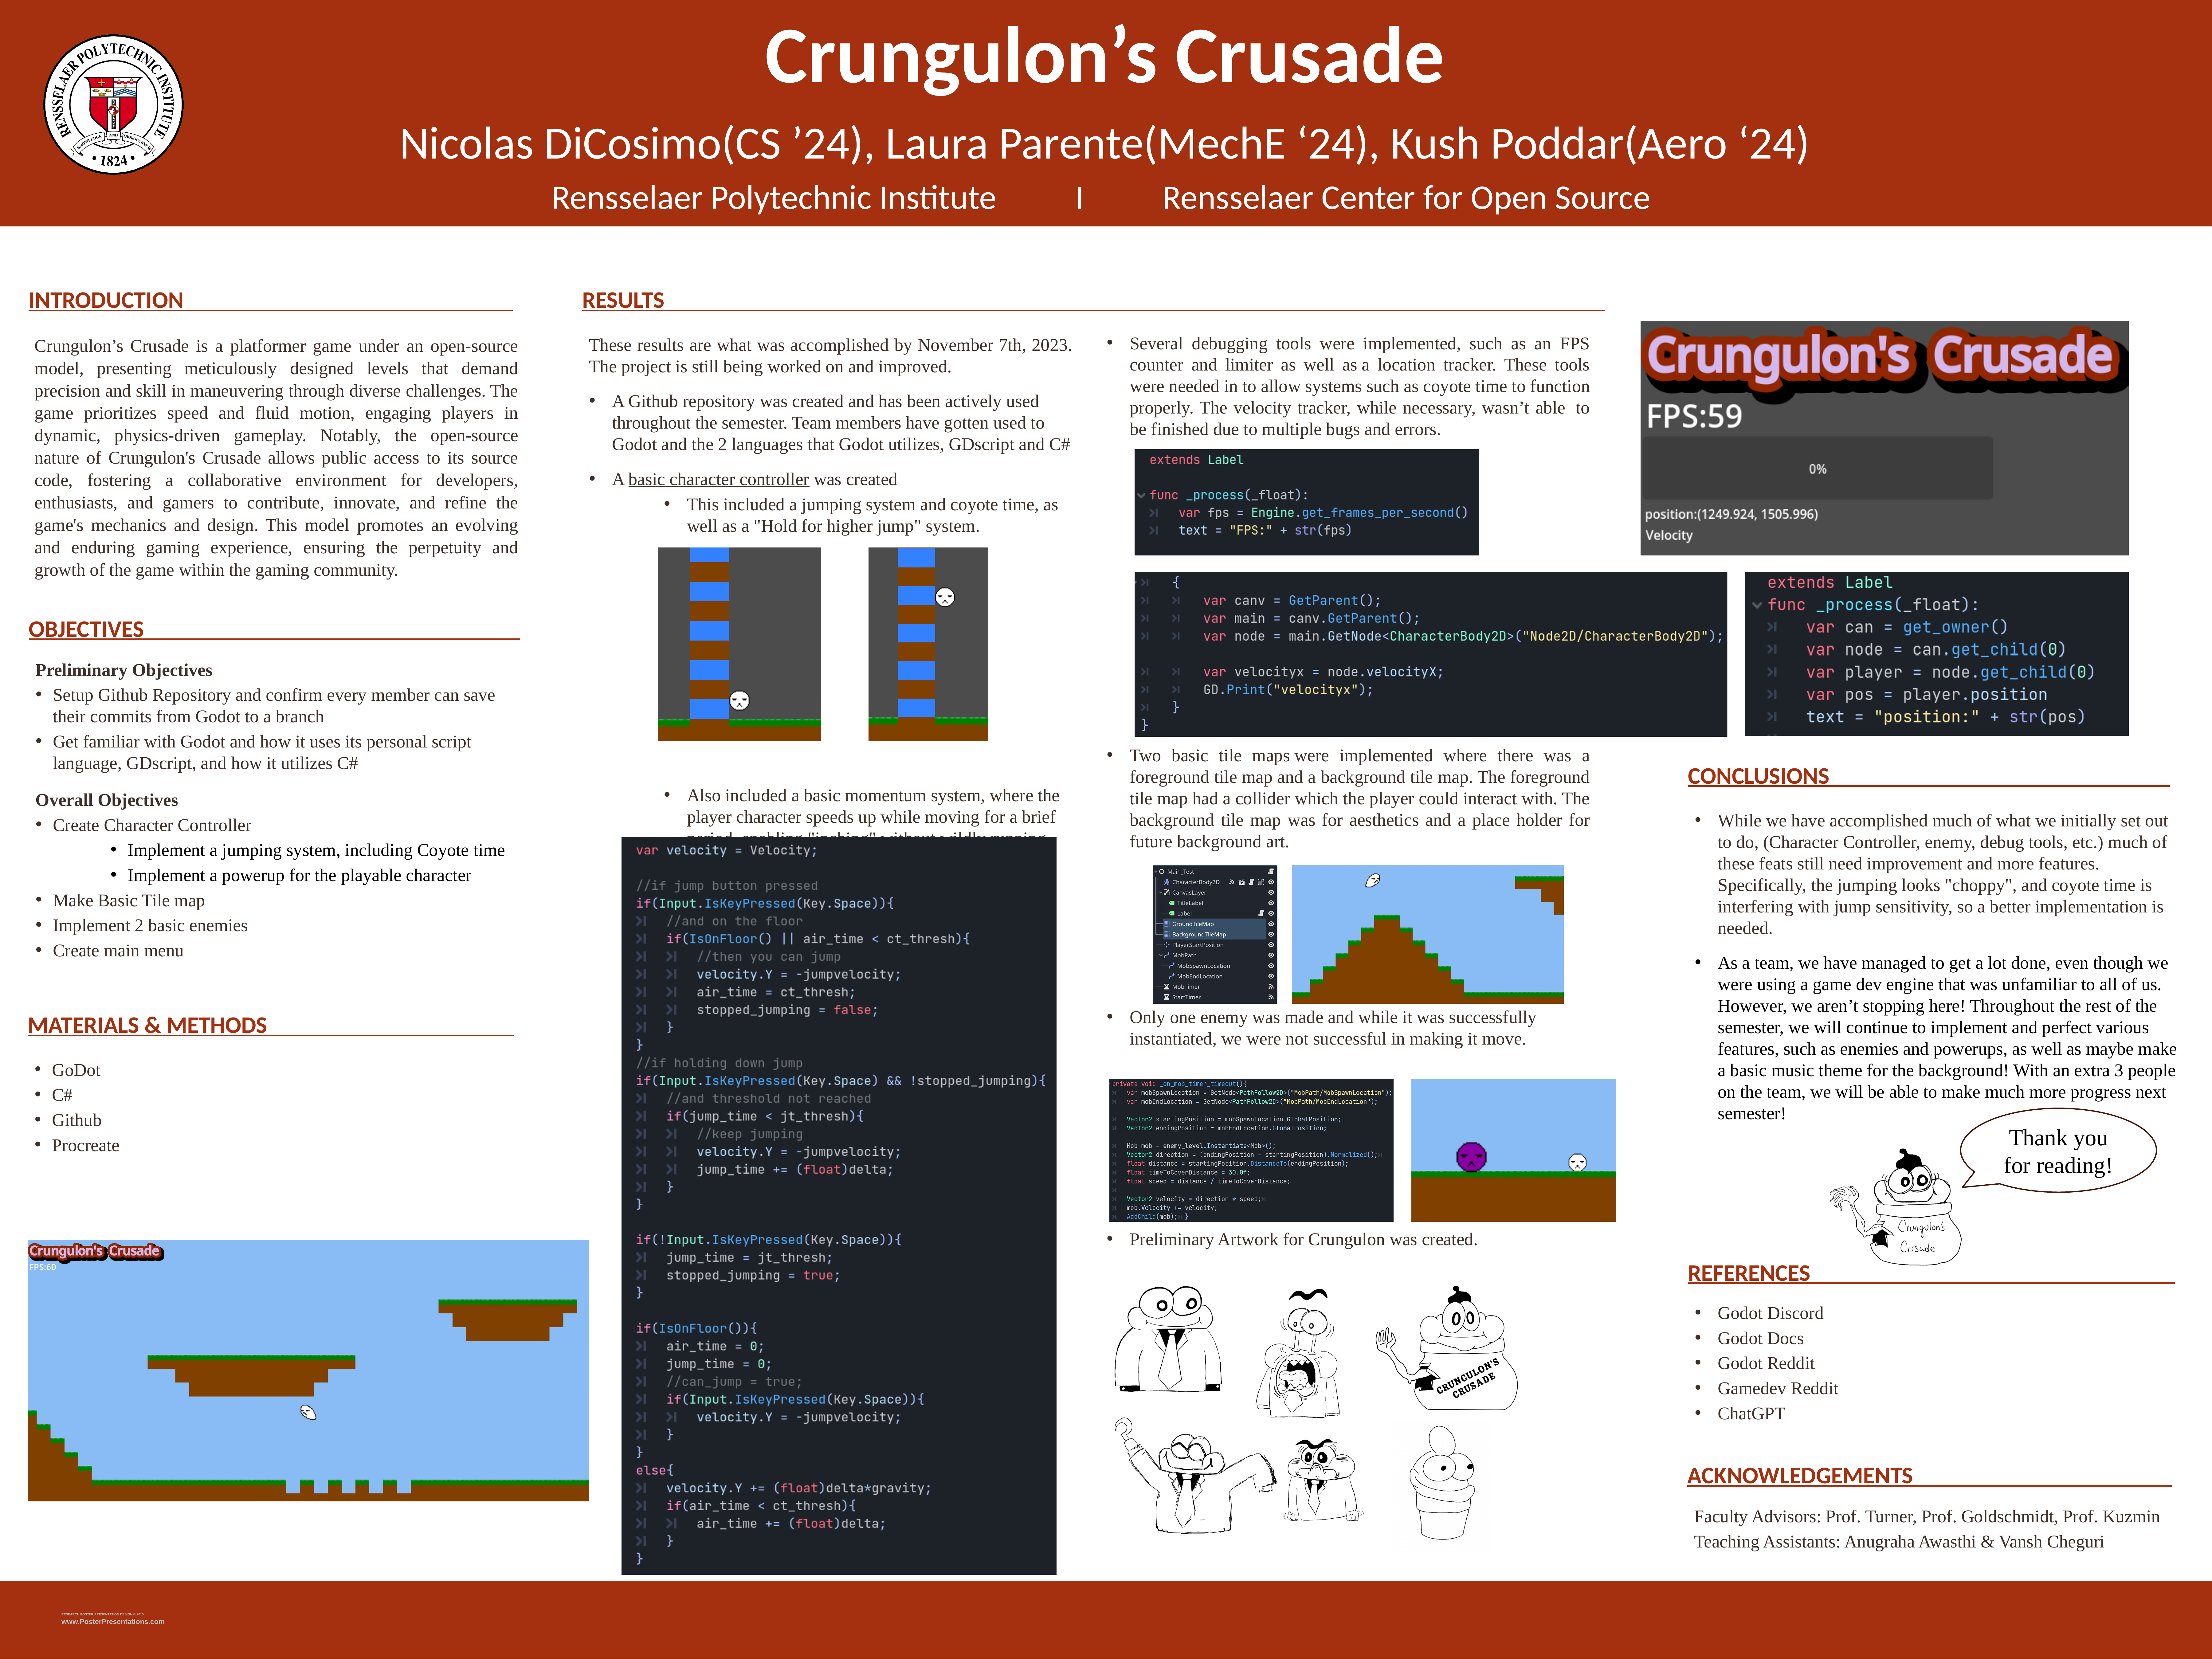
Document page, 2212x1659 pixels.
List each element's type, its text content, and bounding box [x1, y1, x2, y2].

picture [28, 1240, 589, 1501]
picture [1375, 1279, 1521, 1413]
list Crungulon’s Crusade [299, 0, 1912, 101]
list REFERENCES_______________________________ [1683, 1252, 2190, 1289]
picture [1641, 321, 2129, 556]
list OBJECTIVES________________________________ [24, 608, 531, 646]
list ACKNOWLEDGEMENTS______________________ [1683, 1455, 2189, 1493]
text_box Several debugging tools were implemented, such as an FPS counter and limiter as well as a location tracker. These tools were needed in to allow systems such as coyote time to function properly. The velocity tracker, while necessary, wasn’t able to be finished due to multiple bugs and errors. Two basic tile maps were implemented where there was a foreground tile map and a background tile map. The foreground tile map had a collider which the player could interact with. The background tile map was for aesthetics and a place holder for future background art. Only one enemy was made and while it was successfully instantiated, we were not successful in making it move. Preliminary Artwork for Crungulon was created. [1095, 332, 1602, 1336]
list Rensselaer Polytechnic Institute Ι Rensselaer Center for Open Source [299, 172, 1912, 222]
list Godot Discord Godot Docs Godot Reddit Gamedev Reddit ChatGPT [1683, 1289, 2190, 1659]
picture [1110, 1283, 1367, 1541]
picture [1109, 1079, 1394, 1222]
list Crungulon’s Crusade is a platformer game under an open-source model, presenting meticulously designed levels that demand precision and skill in maneuvering through diverse challenges. The game prioritizes speed and fluid motion, engaging players in dynamic, physics-driven gameplay. Notably, the open-source nature of Crungulon's Crusade allows public access to its source code, fostering a collaborative environment for developers, enthusiasts, and gamers to contribute, innovate, and refine the game's mechanics and design. This model promotes an evolving and enduring gaming experience, ensuring the perpetuity and growth of the game within the gaming community. [23, 321, 530, 592]
picture [1292, 865, 1564, 1004]
text_box Thank you for reading! [1960, 1108, 2157, 1193]
list While we have accomplished much of what we initially set out to do, (Character Controller, enemy, debug tools, etc.) much of these feats still need improvement and more features. Specifically, the jumping looks "choppy", and coyote time is interfering with jump sensitivity, so a better implementation is needed. As a team, we have managed to get a lot done, even though we were using a game dev engine that was unfamiliar to all of us. However, we aren’t stopping here! Throughout the rest of the semester, we will continue to implement and perfect various features, such as enemies and powerups, as well as maybe make a basic music theme for the background! With an extra 3 people on the team, we will be able to make much more progress next semester! [1683, 797, 2190, 1252]
list INTRODUCTION____________________________ [24, 280, 531, 318]
picture [1830, 1146, 1965, 1267]
picture [1411, 1079, 1616, 1222]
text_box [43, 34, 184, 175]
list These results are what was accomplished by November 7th, 2023. The project is still being worked on and improved. A Github repository was created and has been actively used throughout the semester. Team members have gotten used to Godot and the 2 languages that Godot utilizes, GDscript and C# A basic character controller was created This included a jumping system and coyote time, as well as a "Hold for higher jump" system. Also included a basic momentum system, where the player character speeds up while moving for a brief period, enabling "inching" without wildly running. [577, 332, 1084, 1412]
text_box GoDot C# Github Procreate [23, 1046, 530, 1167]
picture [1135, 572, 1728, 737]
picture [1393, 1421, 1493, 1552]
list Nicolas DiCosimo(CS ’24), Laura Parente(MechE ‘24), Kush Poddar(Aero ‘24) [299, 110, 1912, 172]
text_box MATERIALS & METHODS_____________________ [23, 1005, 530, 1043]
list Faculty Advisors: Prof. Turner, Prof. Goldschmidt, Prof. Kuzmin Teaching Assistants: Anugraha Awasthi & Vansh Cheguri [1683, 1493, 2190, 1564]
list RESULTS________________________________________________________________________________ [577, 265, 2204, 332]
picture [1153, 865, 1277, 1004]
picture [1135, 449, 1479, 556]
list CONCLUSIONS_____________________________ [1683, 755, 2190, 793]
picture [658, 547, 821, 741]
picture [621, 837, 1057, 1575]
picture [1745, 572, 2129, 737]
list Preliminary Objectives Setup Github Repository and confirm every member can save their commits from Godot to a branch Get familiar with Godot and how it uses its personal script language, GDscript, and how it utilizes C# Overall Objectives Create Character Controller Implement a jumping system, including Coyote time Implement a powerup for the playable character Make Basic Tile map Implement 2 basic enemies Create main menu [24, 646, 539, 1627]
picture [868, 547, 988, 741]
